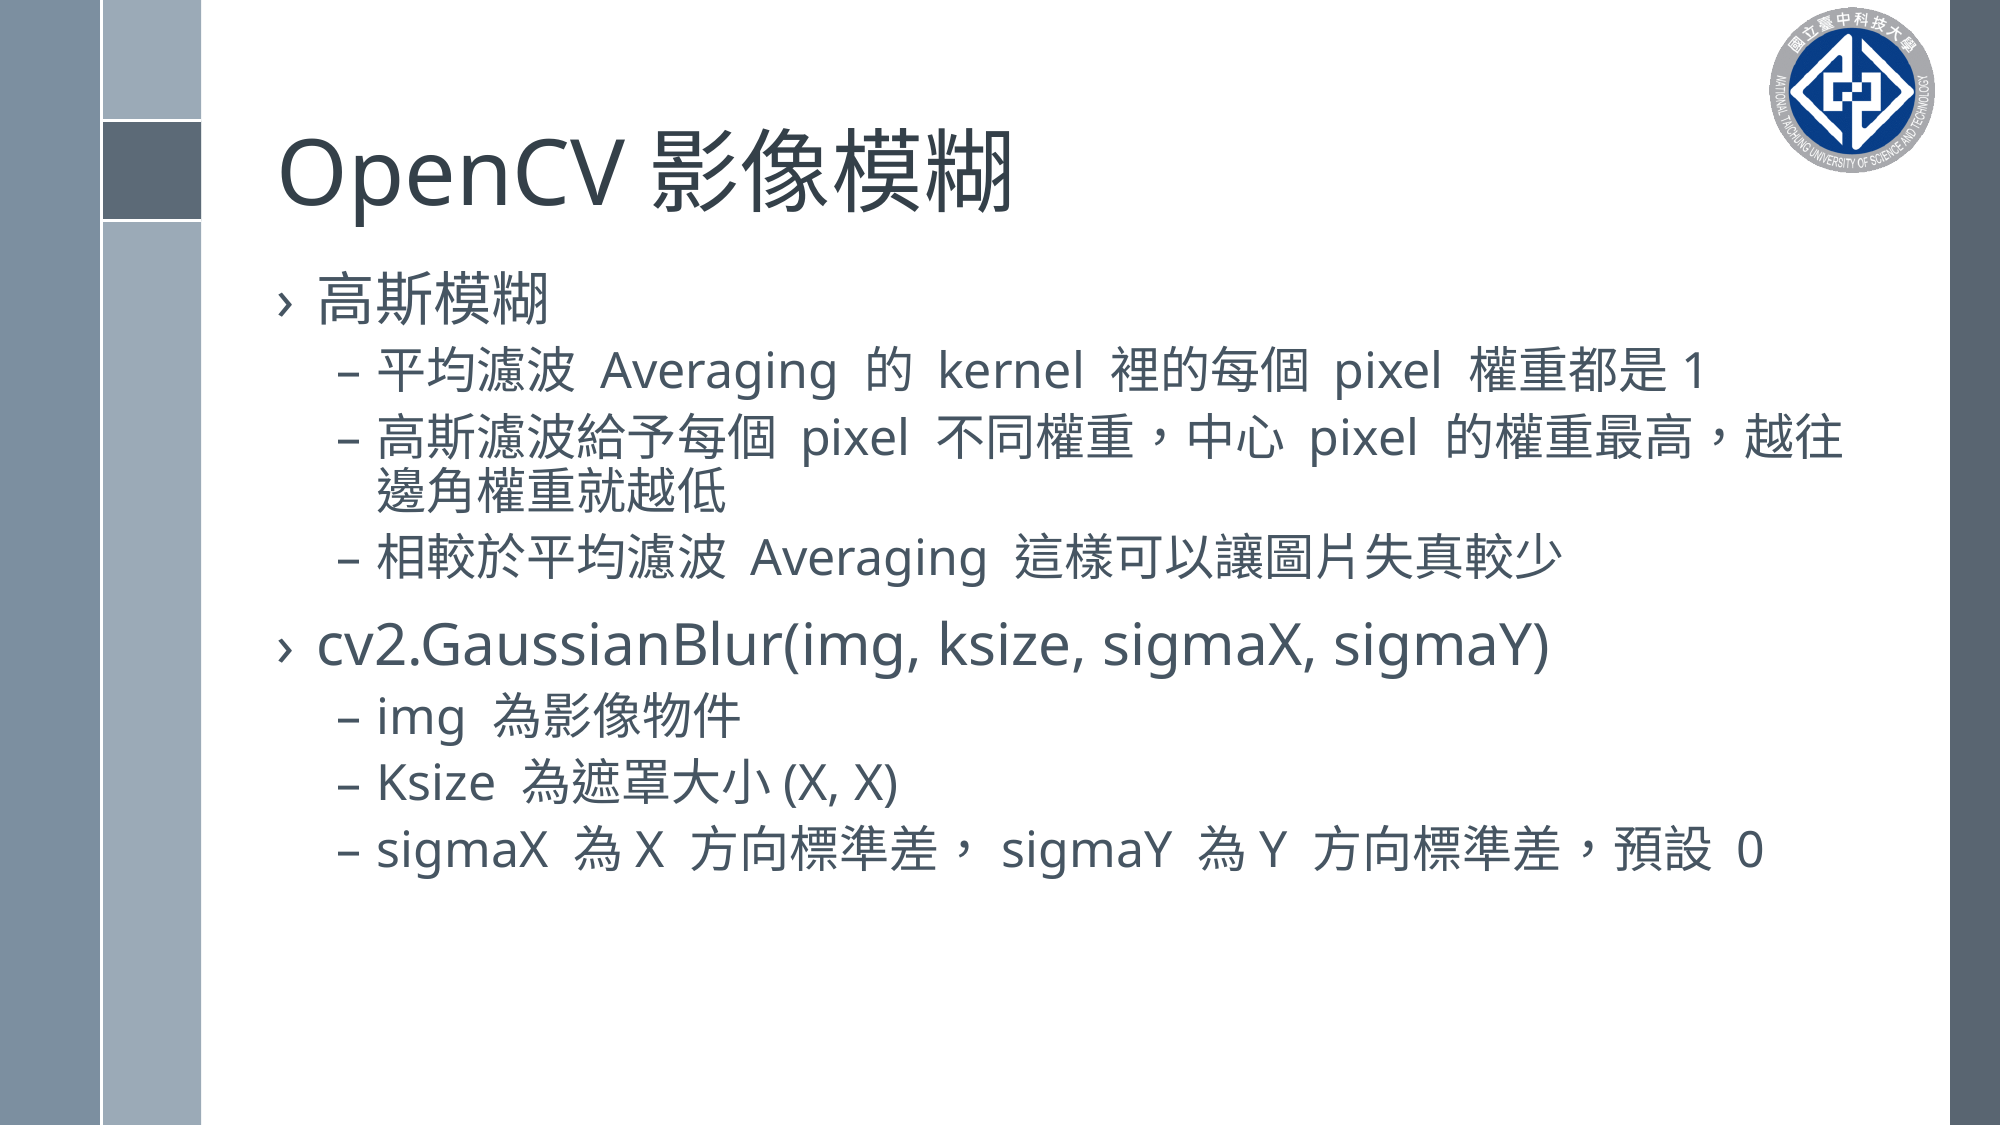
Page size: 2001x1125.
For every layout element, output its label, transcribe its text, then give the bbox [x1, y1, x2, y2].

picture [1769, 7, 1935, 173]
title OpenCV影像模糊 [261, 29, 1867, 233]
list 高斯模糊 平均濾波 Averaging 的 kernel 裡的每個 pixel 權重都是1 高斯濾波給予每個 pixel 不同權重，中心 pixel 的權重最高，越往邊角權重就越低 相較於平均濾波 Averaging 這樣可以讓圖片失真較少 cv2.GaussianBlur(img, ksize, sigmaX, sigmaY) img 為影像物件 Ksize 為遮罩大小(X, X) sigmaX 為X 方向標準差，sigmaY 為Y 方向標準差，預設 0 [261, 262, 1867, 1013]
